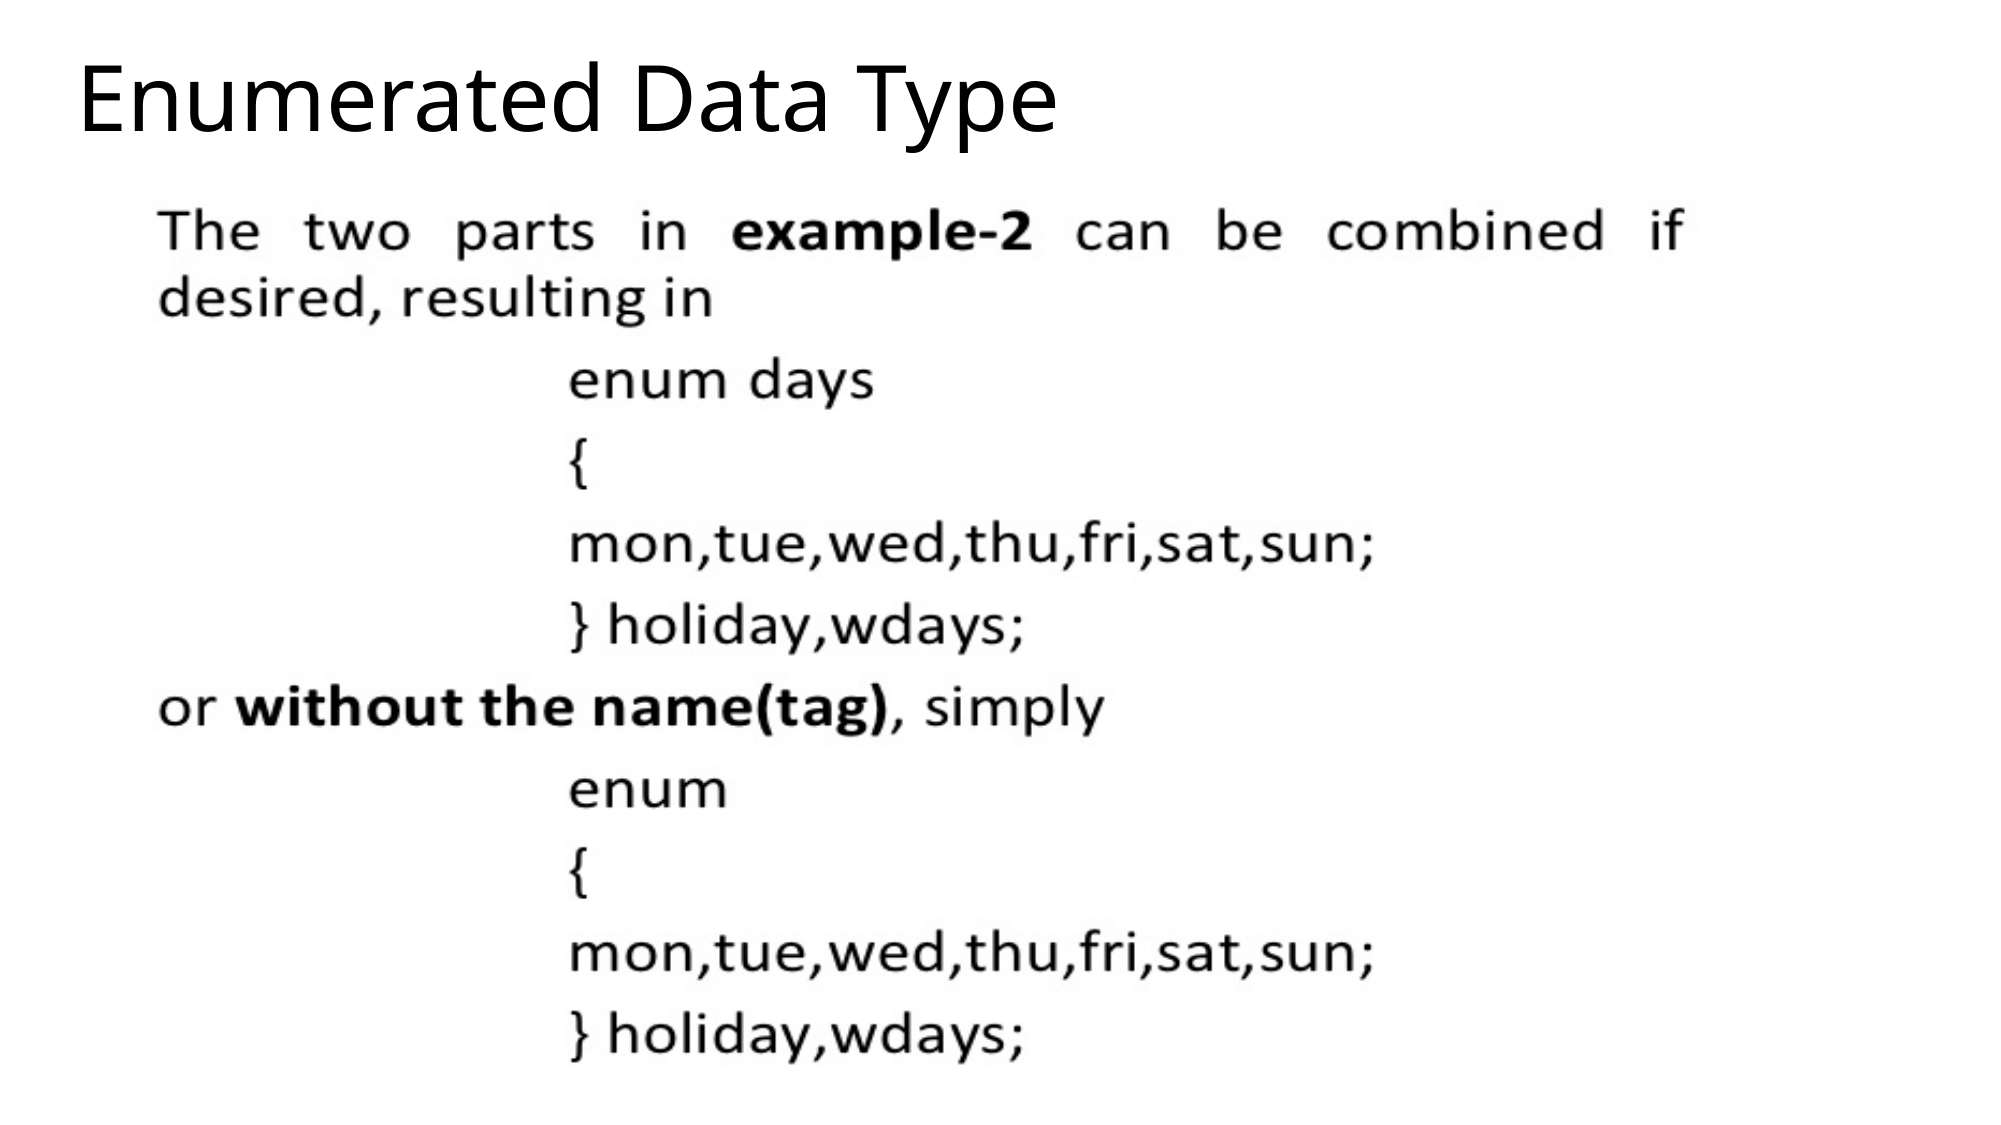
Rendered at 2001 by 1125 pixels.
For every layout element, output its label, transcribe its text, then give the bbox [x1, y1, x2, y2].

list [136, 155, 1700, 1084]
title Enumerated Data Type [61, 31, 1649, 173]
